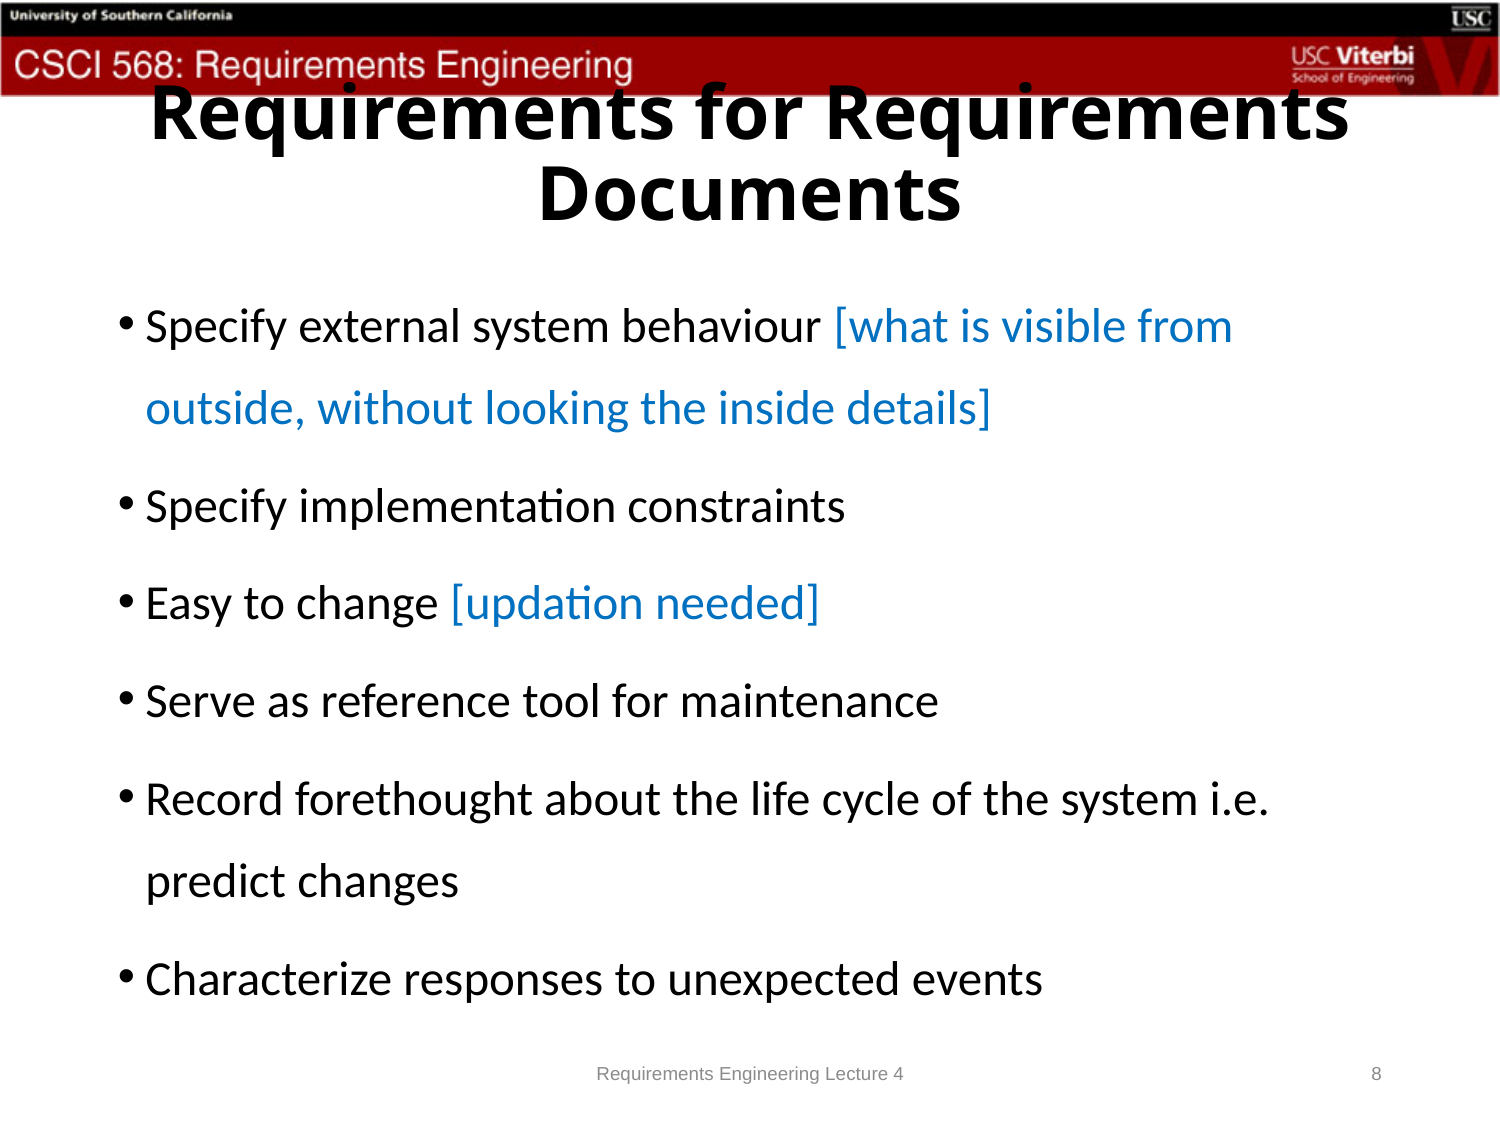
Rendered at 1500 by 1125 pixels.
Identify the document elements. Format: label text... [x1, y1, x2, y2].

picture [0, 2, 1500, 97]
footer Requirements Engineering Lecture 4 [496, 1042, 1004, 1103]
slide_number 8 [1059, 1042, 1397, 1103]
title Requirements for Requirements Documents [81, 62, 1419, 244]
list Specify external system behaviour [what is visible from outside, without looking the inside details] Specify implementation constraints Easy to change [updation needed] Serve as reference tool for maintenance Record forethought about the life cycle of the system i.e. predict changes Characterize responses to unexpected events [103, 262, 1397, 1014]
